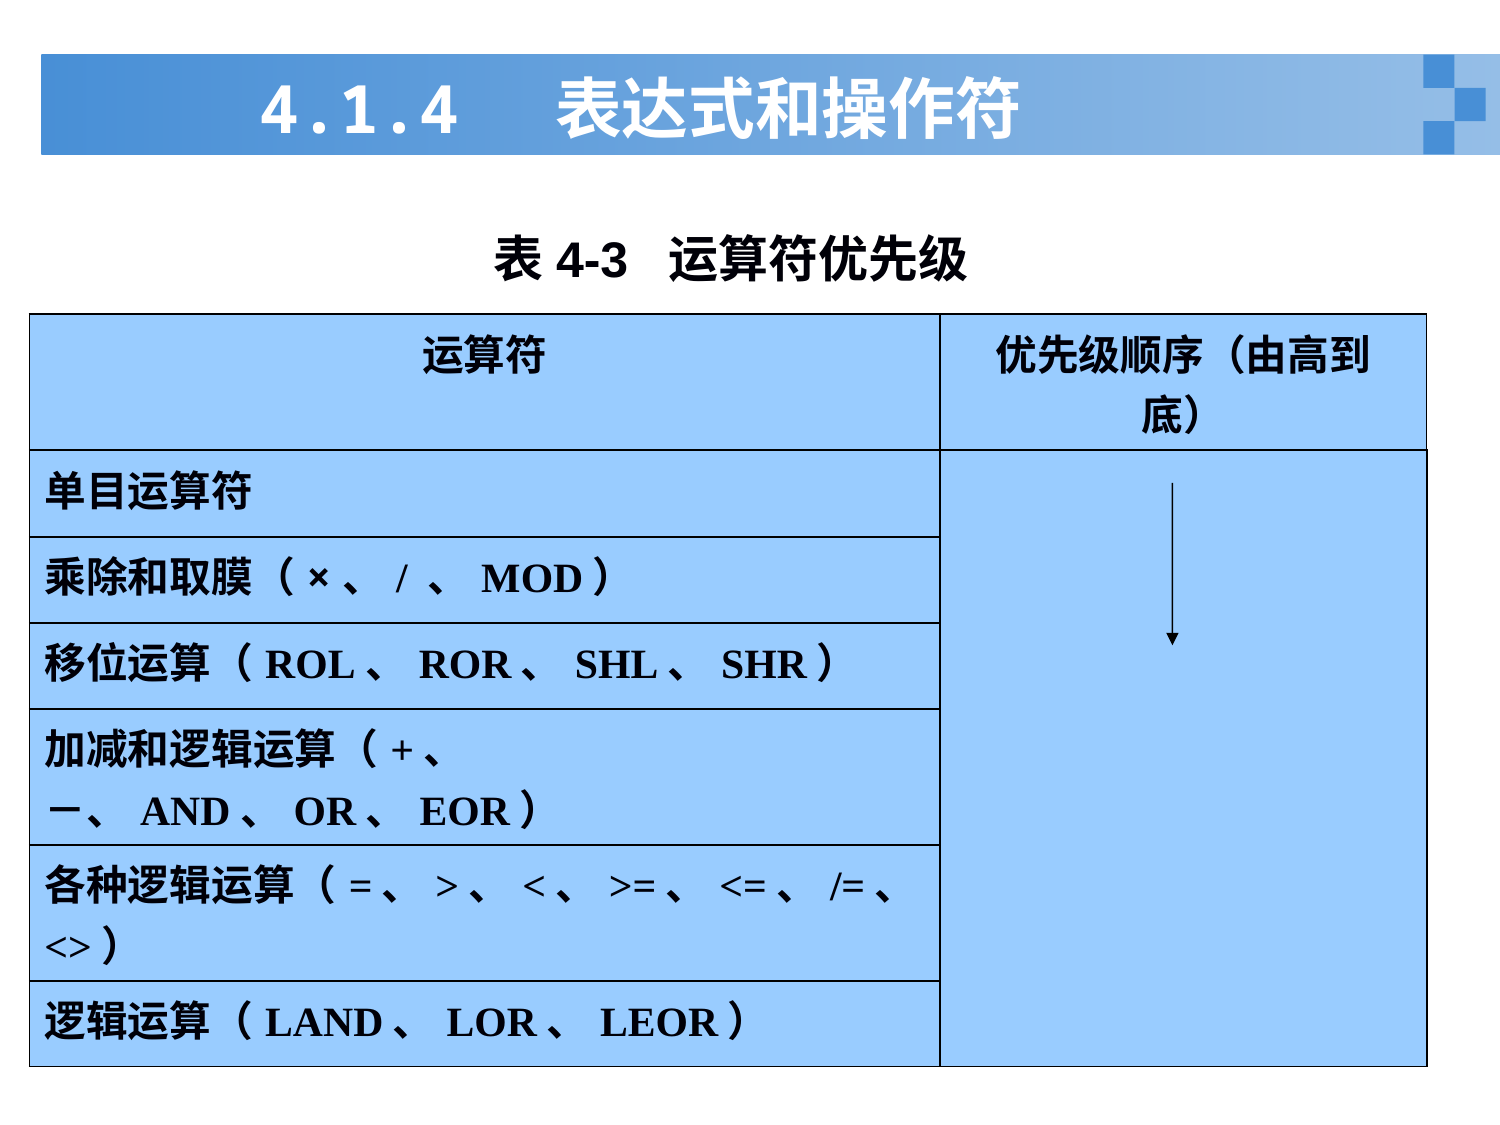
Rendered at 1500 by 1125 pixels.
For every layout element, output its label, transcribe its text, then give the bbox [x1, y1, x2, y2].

table_cell 加减和逻辑运算（+、－、AND、OR、EOR） [30, 710, 939, 844]
table_cell 逻辑运算（LAND、LOR、LEOR） [30, 982, 939, 1066]
text_box [1166, 482, 1179, 646]
text_box 表4-3 运算符优先级 [479, 220, 983, 295]
table_cell 移位运算（ROL、ROR、SHL、SHR） [30, 624, 939, 708]
table_cell 乘除和取膜（×、/ 、MOD） [30, 538, 939, 622]
title 4.1.4 表达式和操作符 [53, 78, 1229, 216]
table_header 运算符 [30, 315, 939, 449]
table_cell [941, 451, 1426, 1066]
table_header 优先级顺序（由高到底） [941, 315, 1426, 449]
table_cell 单目运算符 [30, 451, 939, 536]
table_cell 各种逻辑运算（=、>、<、>=、<=、/=、<>） [30, 846, 939, 980]
